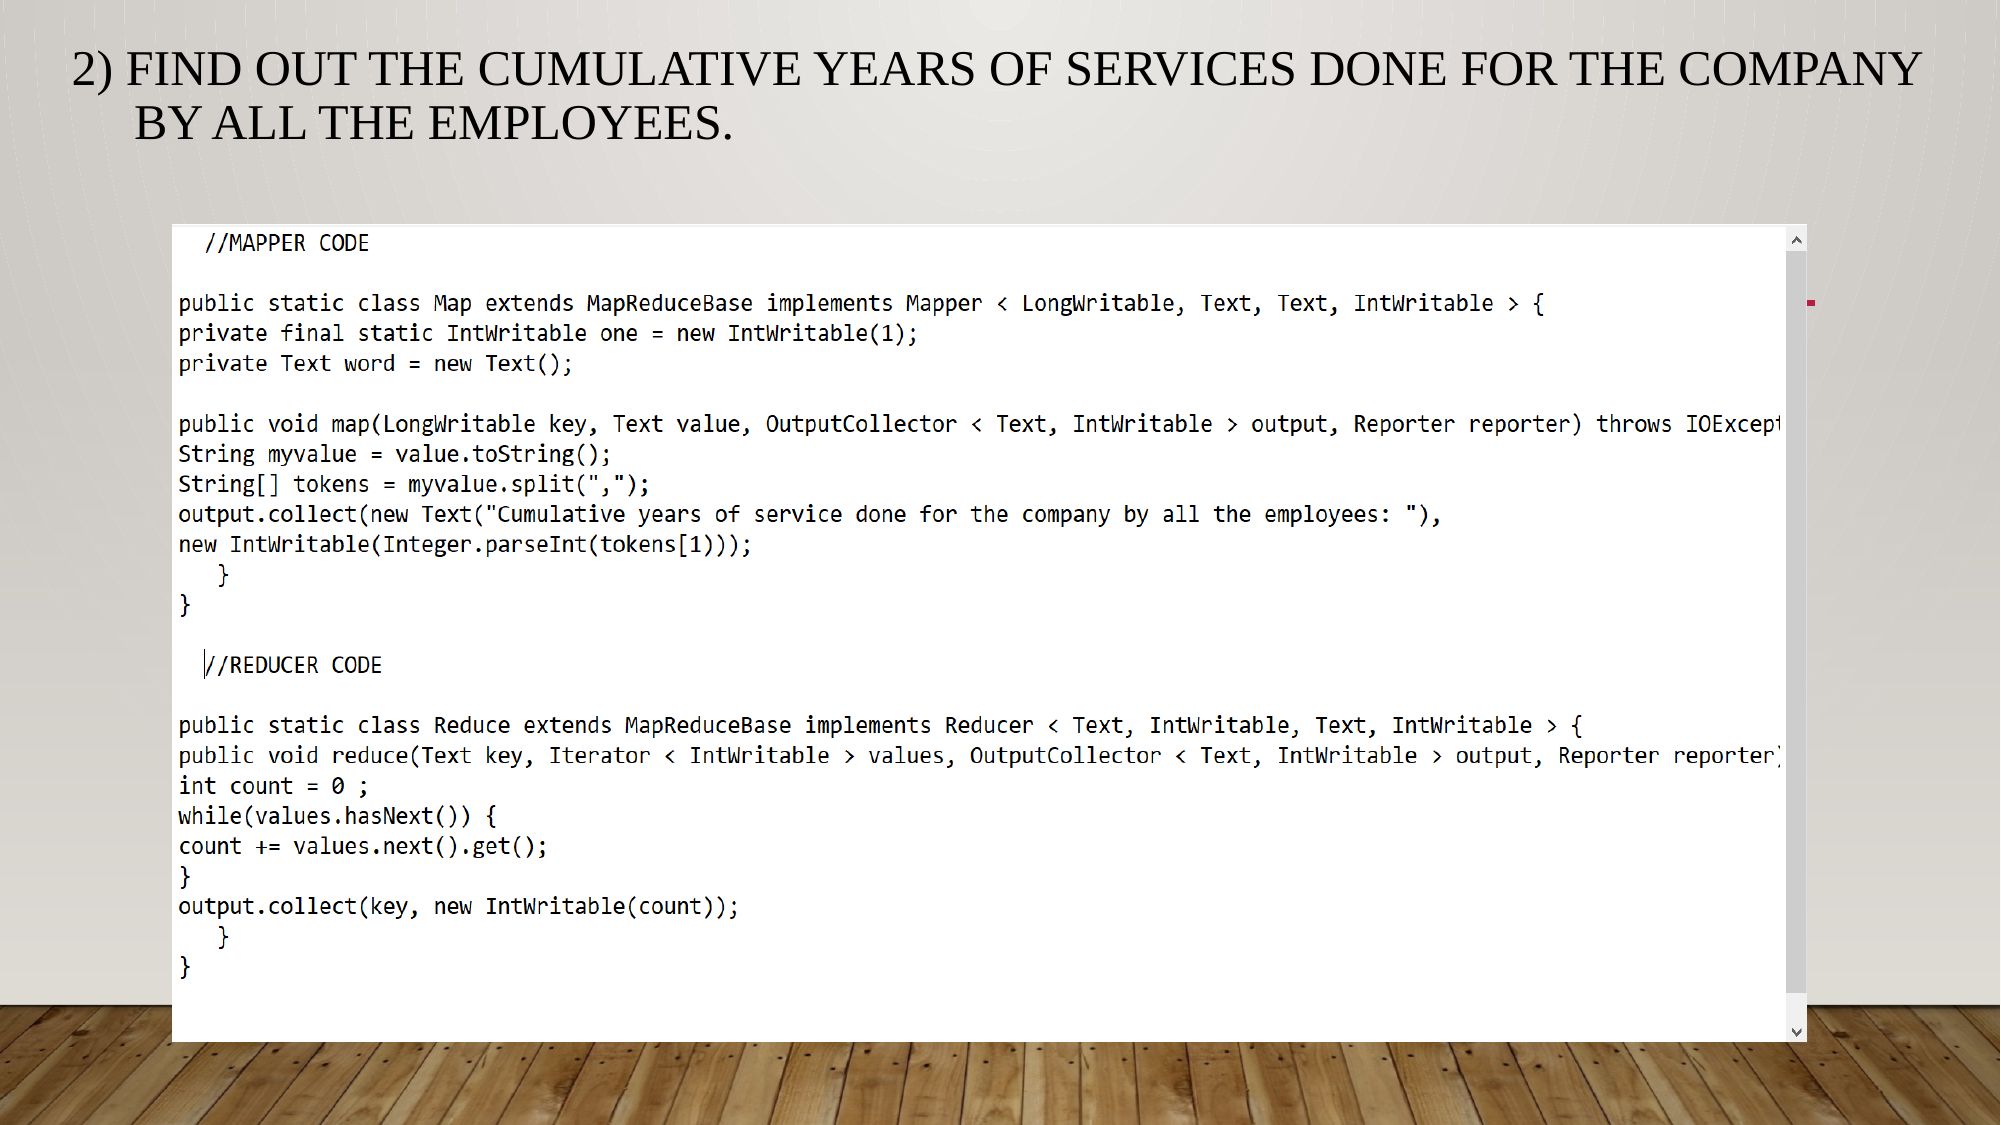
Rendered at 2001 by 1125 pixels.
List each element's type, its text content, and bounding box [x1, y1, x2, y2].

picture [0, 1005, 2000, 1125]
title 2) FIND OUT THE CUMULATIVE YEARS OF SERVICES DONE FOR THE COMPANY BY ALL THE EMPLOYEES. [56, 35, 1944, 208]
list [171, 223, 1808, 1043]
